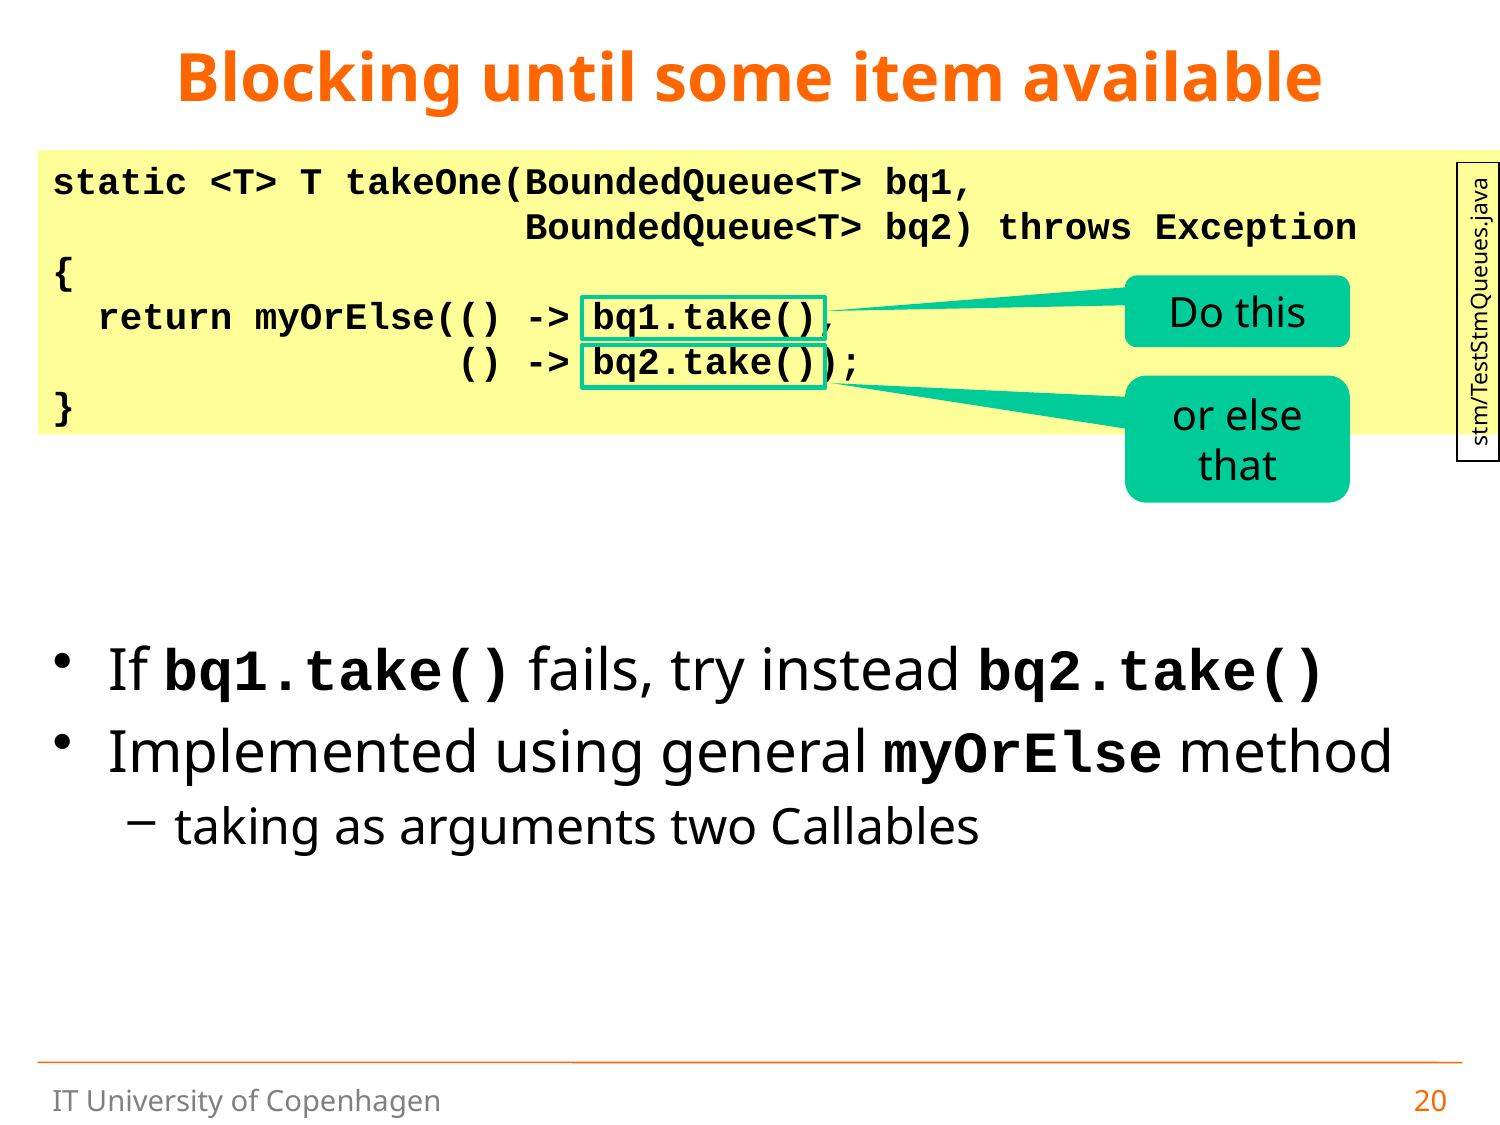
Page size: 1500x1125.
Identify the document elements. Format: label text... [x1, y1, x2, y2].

text_box static <T> T takeOne(BoundedQueue<T> bq1, BoundedQueue<T> bq2) throws Exception { return myOrElse(() -> bq1.take(), () -> bq2.take()); } [37, 149, 1500, 435]
slide_number 20 [1362, 1074, 1463, 1125]
text_box [581, 345, 825, 388]
text_box stm/TestStmQueues.java [1457, 162, 1500, 461]
text_box or else that [831, 375, 1350, 503]
list If bq1.take() fails, try instead bq2.take() Implemented using general myOrElse method taking as arguments two Callables [37, 624, 1500, 1063]
text_box Do this [824, 275, 1350, 348]
title Blocking until some item available [37, 0, 1463, 149]
text_box [581, 296, 825, 340]
